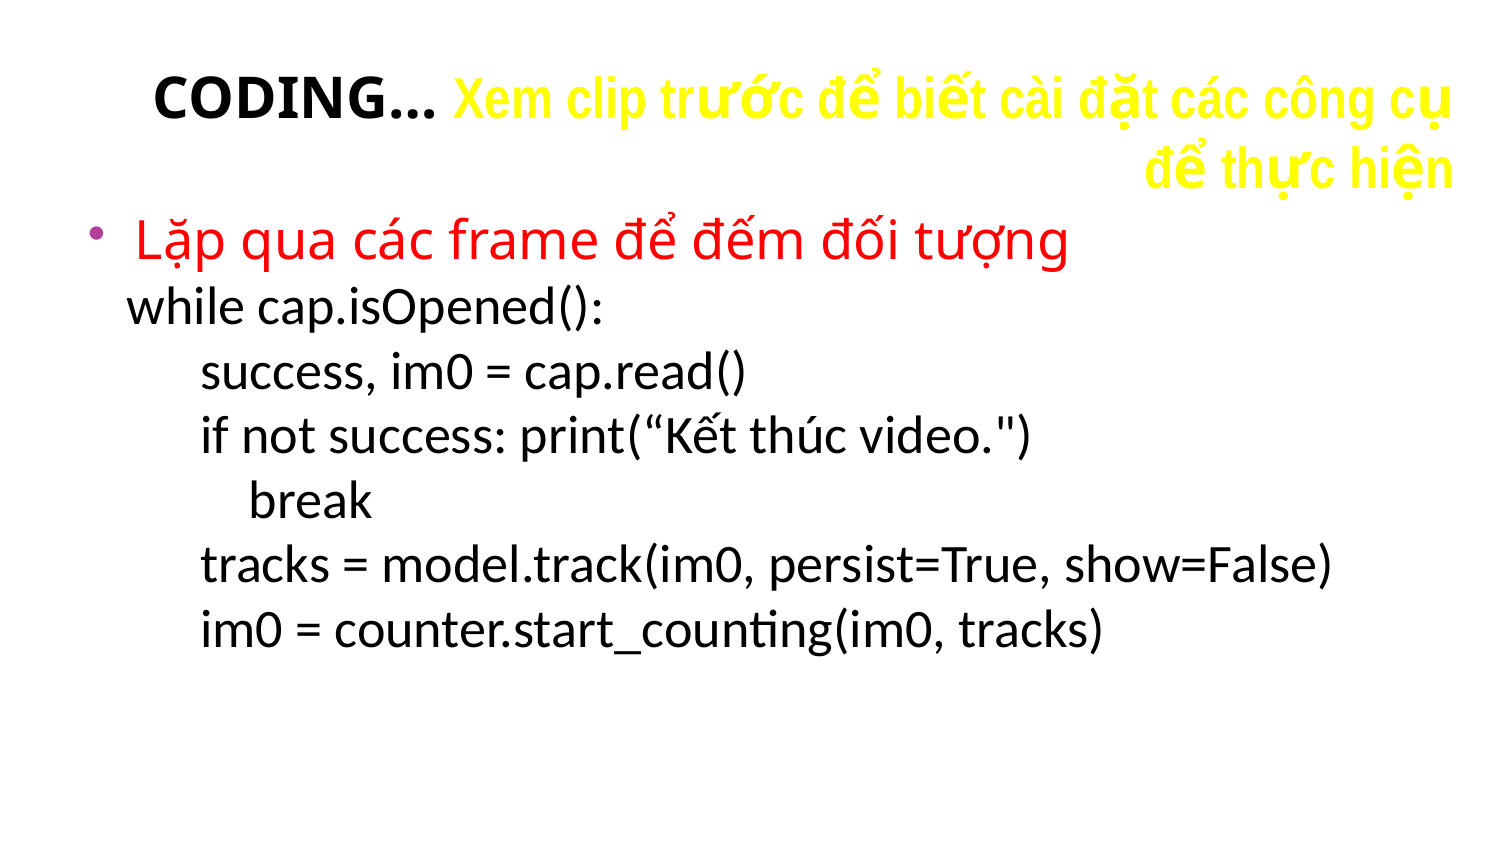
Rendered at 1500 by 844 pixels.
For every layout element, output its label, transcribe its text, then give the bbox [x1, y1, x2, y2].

list Lặp qua các frame để đếm đối tượng while cap.isOpened(): success, im0 = cap.read() if not success: print(“Kết thúc video.") break tracks = model.track(im0, persist=True, show=False) im0 = counter.start_counting(im0, tracks) [75, 198, 1475, 795]
title CoDING… Xem clip trước để biết cài đặt các công cụ để thực hiện [75, 59, 1463, 198]
